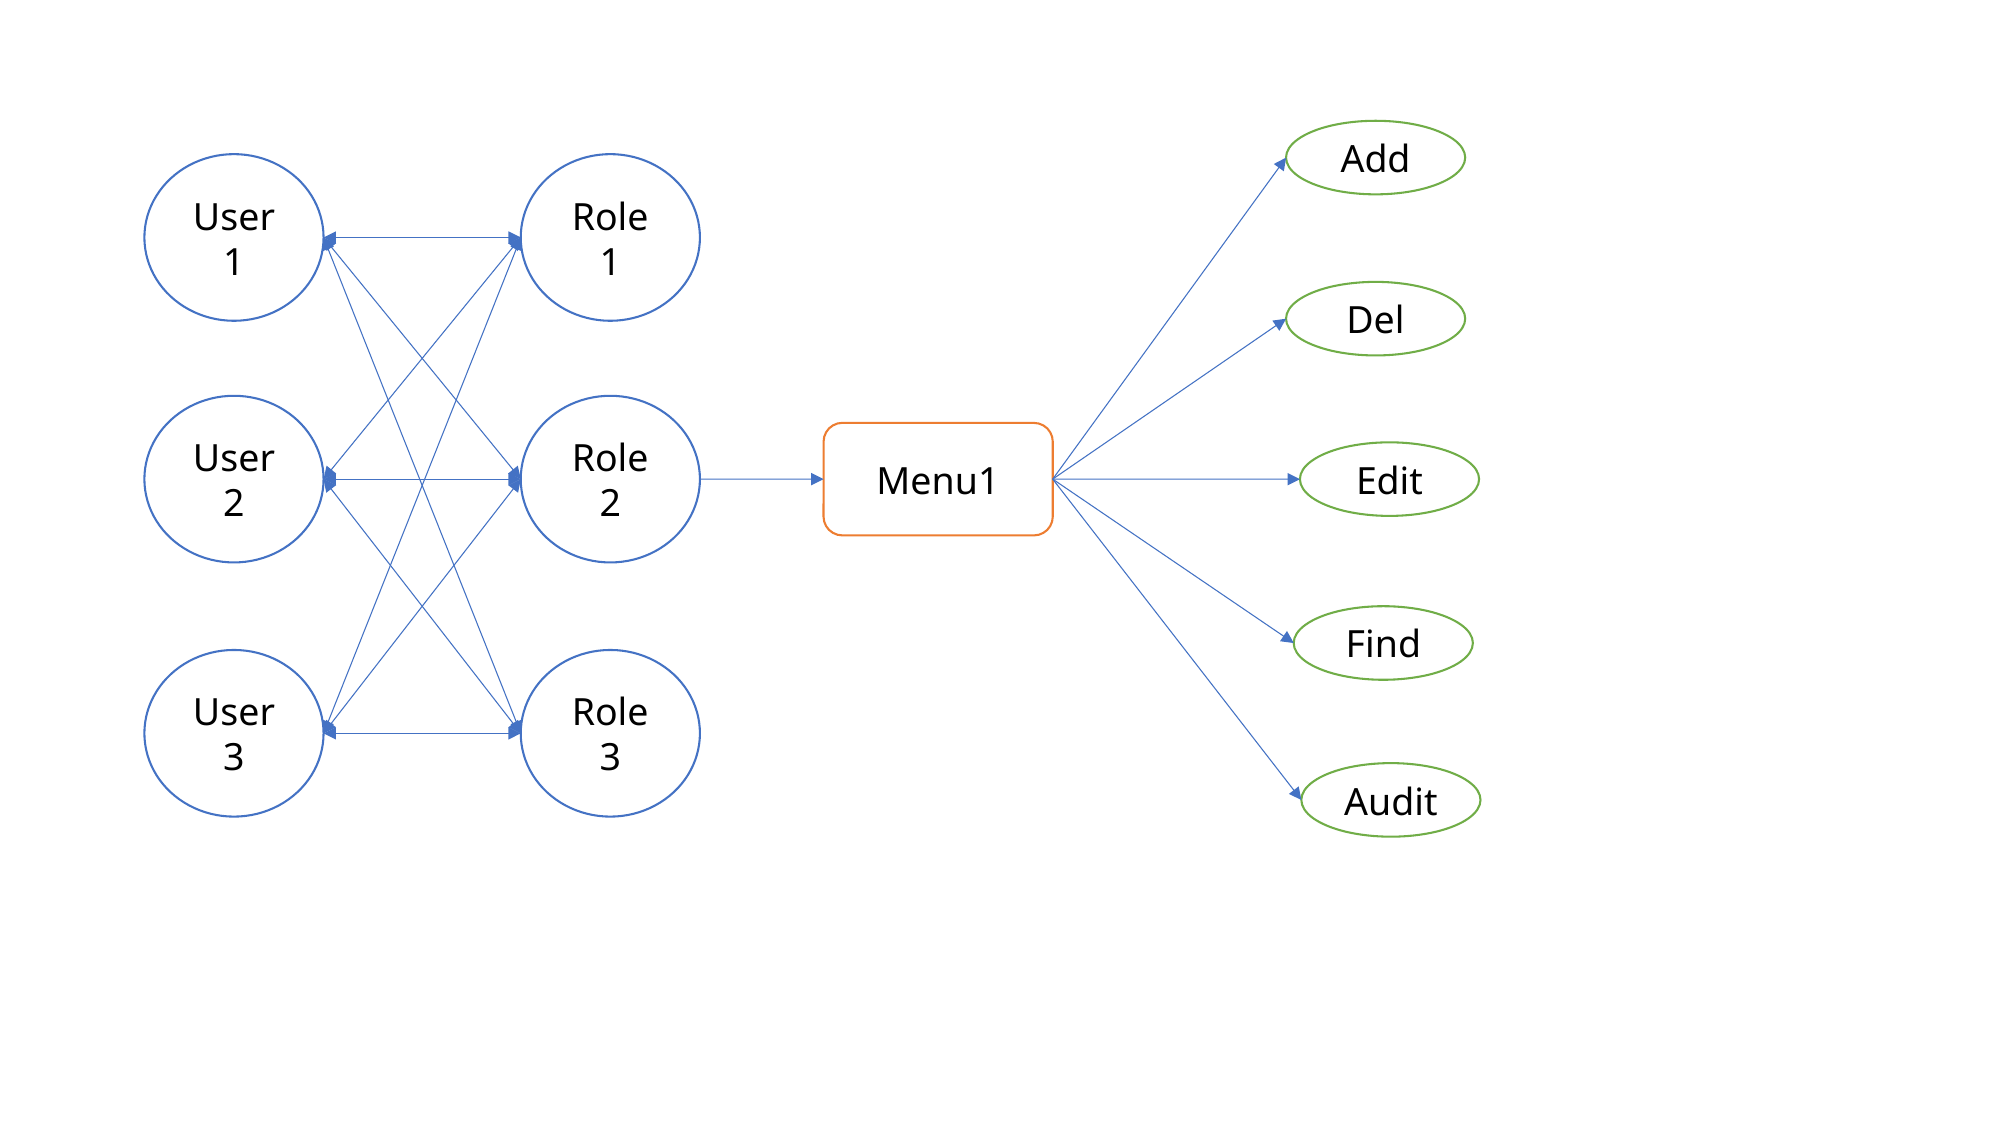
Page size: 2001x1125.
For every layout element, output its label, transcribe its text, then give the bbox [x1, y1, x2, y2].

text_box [323, 237, 521, 479]
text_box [1052, 157, 1287, 318]
text_box User2 [143, 394, 323, 564]
text_box Edit [1299, 441, 1481, 517]
text_box Menu1 [822, 421, 1052, 537]
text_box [1052, 479, 1302, 800]
text_box Add [1285, 119, 1467, 196]
text_box Audit [1300, 762, 1482, 838]
text_box User1 [143, 153, 325, 322]
text_box Role2 [521, 394, 701, 564]
text_box Del [1287, 280, 1467, 357]
text_box Role1 [519, 153, 701, 322]
text_box Find [1302, 605, 1474, 681]
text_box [323, 479, 521, 733]
text_box Role3 [519, 648, 701, 818]
text_box User3 [143, 648, 325, 818]
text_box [1052, 318, 1287, 479]
